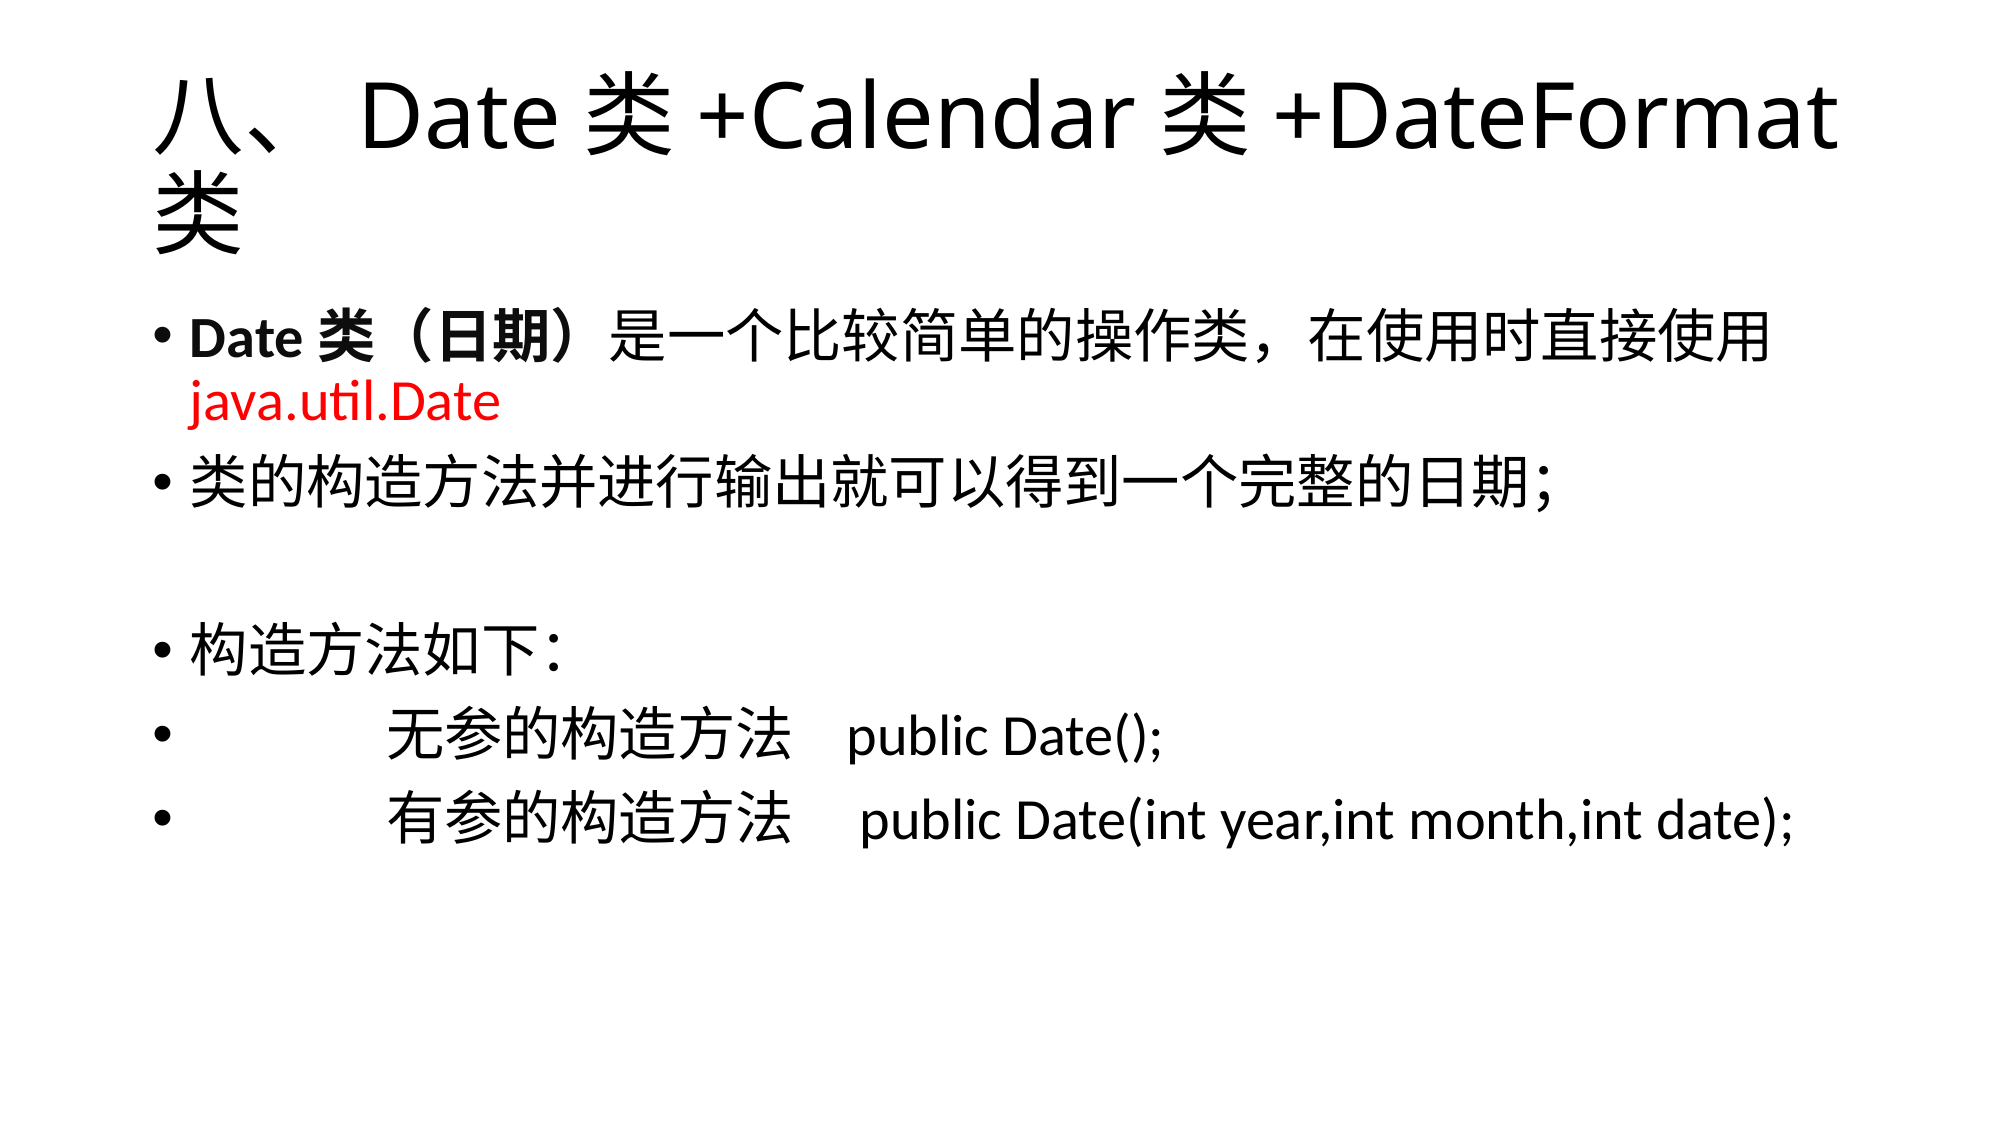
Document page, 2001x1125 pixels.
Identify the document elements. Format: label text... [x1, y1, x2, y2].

list Date类（日期）是一个比较简单的操作类，在使用时直接使用java.util.Date 类的构造方法并进行输出就可以得到一个完整的日期； 构造方法如下： 无参的构造方法 public Date(); 有参的构造方法 public Date(int year,int month,int date); [137, 299, 1863, 1014]
title 八、Date类+Calendar类+DateFormat类 [137, 59, 1863, 278]
